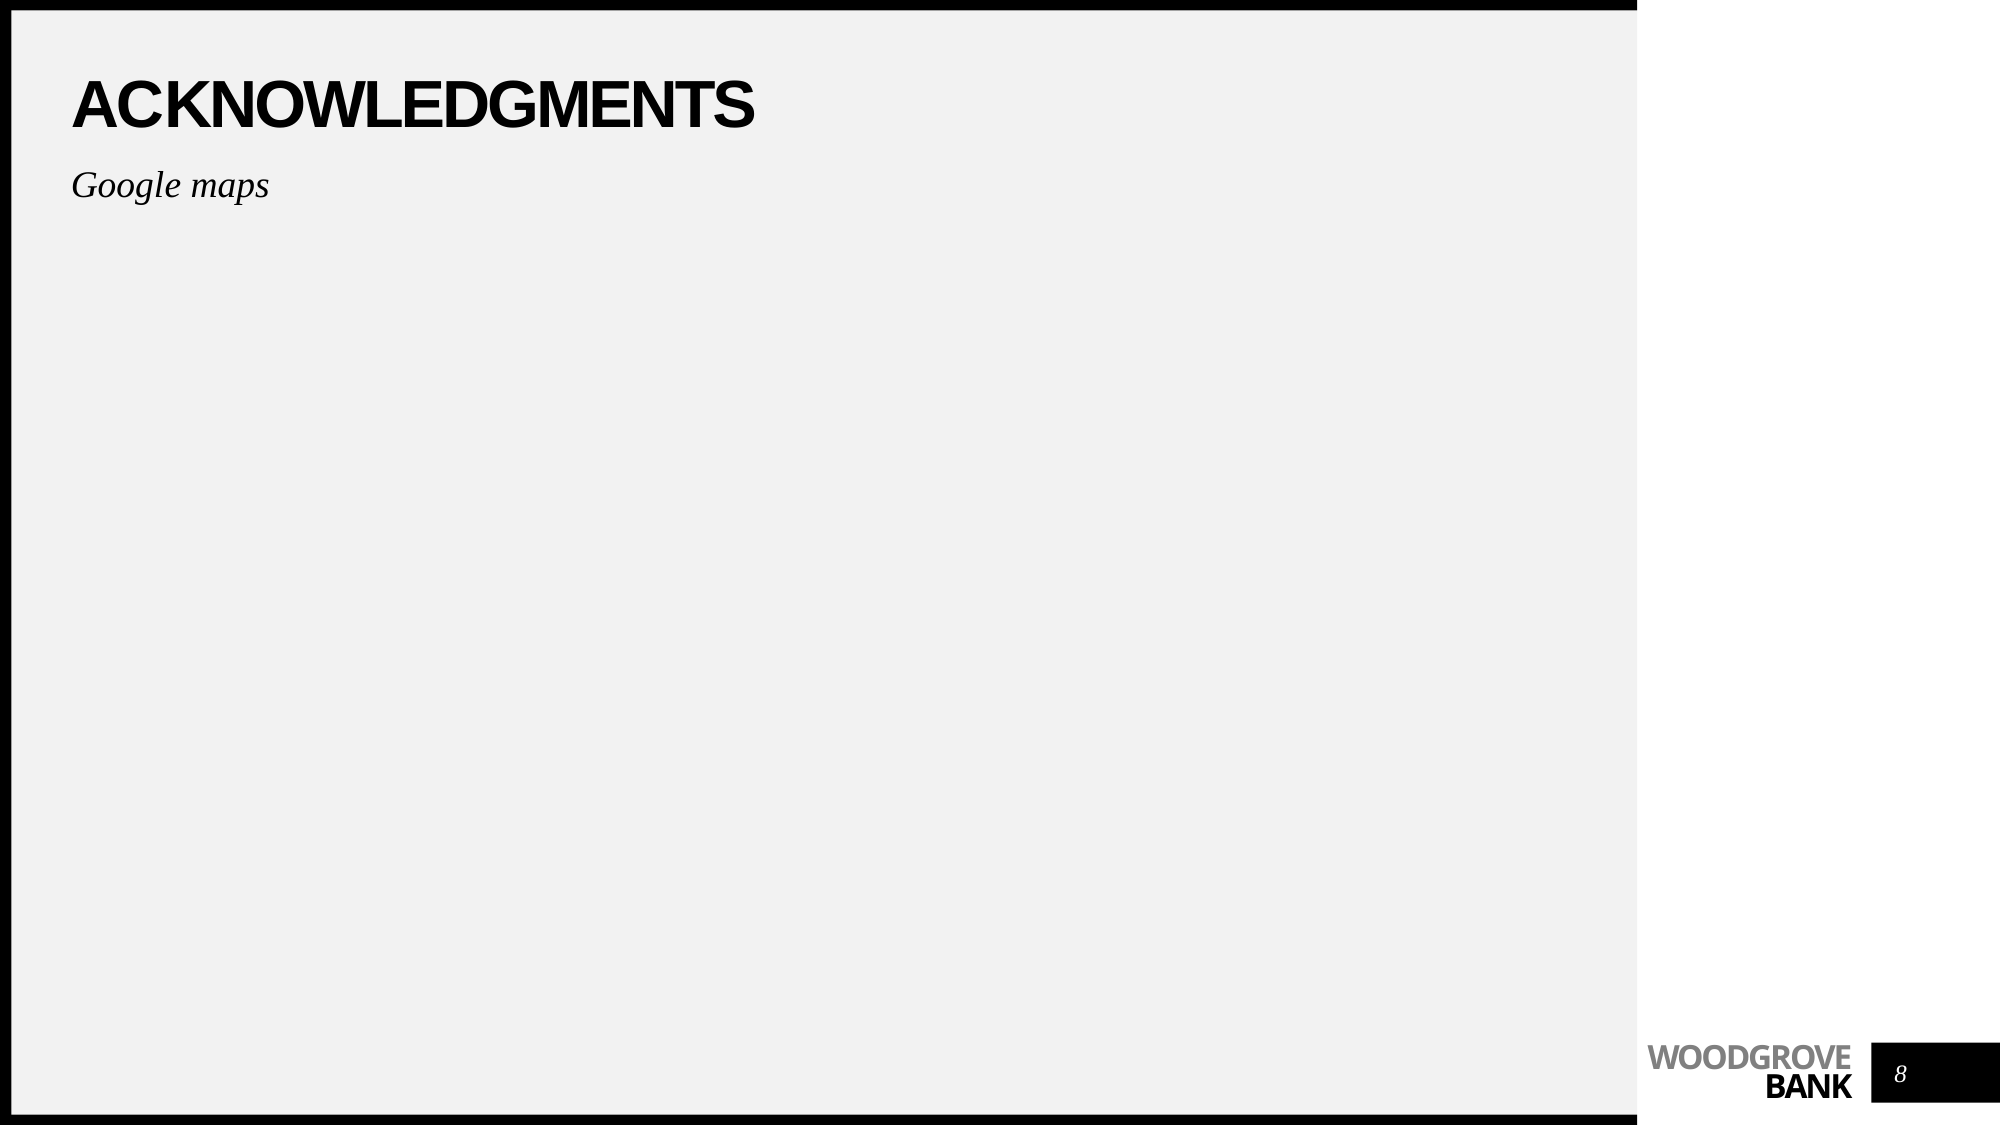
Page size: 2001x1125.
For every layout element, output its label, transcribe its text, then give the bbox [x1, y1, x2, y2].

list Google maps [70, 165, 1580, 225]
slide_number 8 [1877, 1050, 1924, 1096]
title ACKNOWLEDGMENTS [70, 70, 1580, 142]
